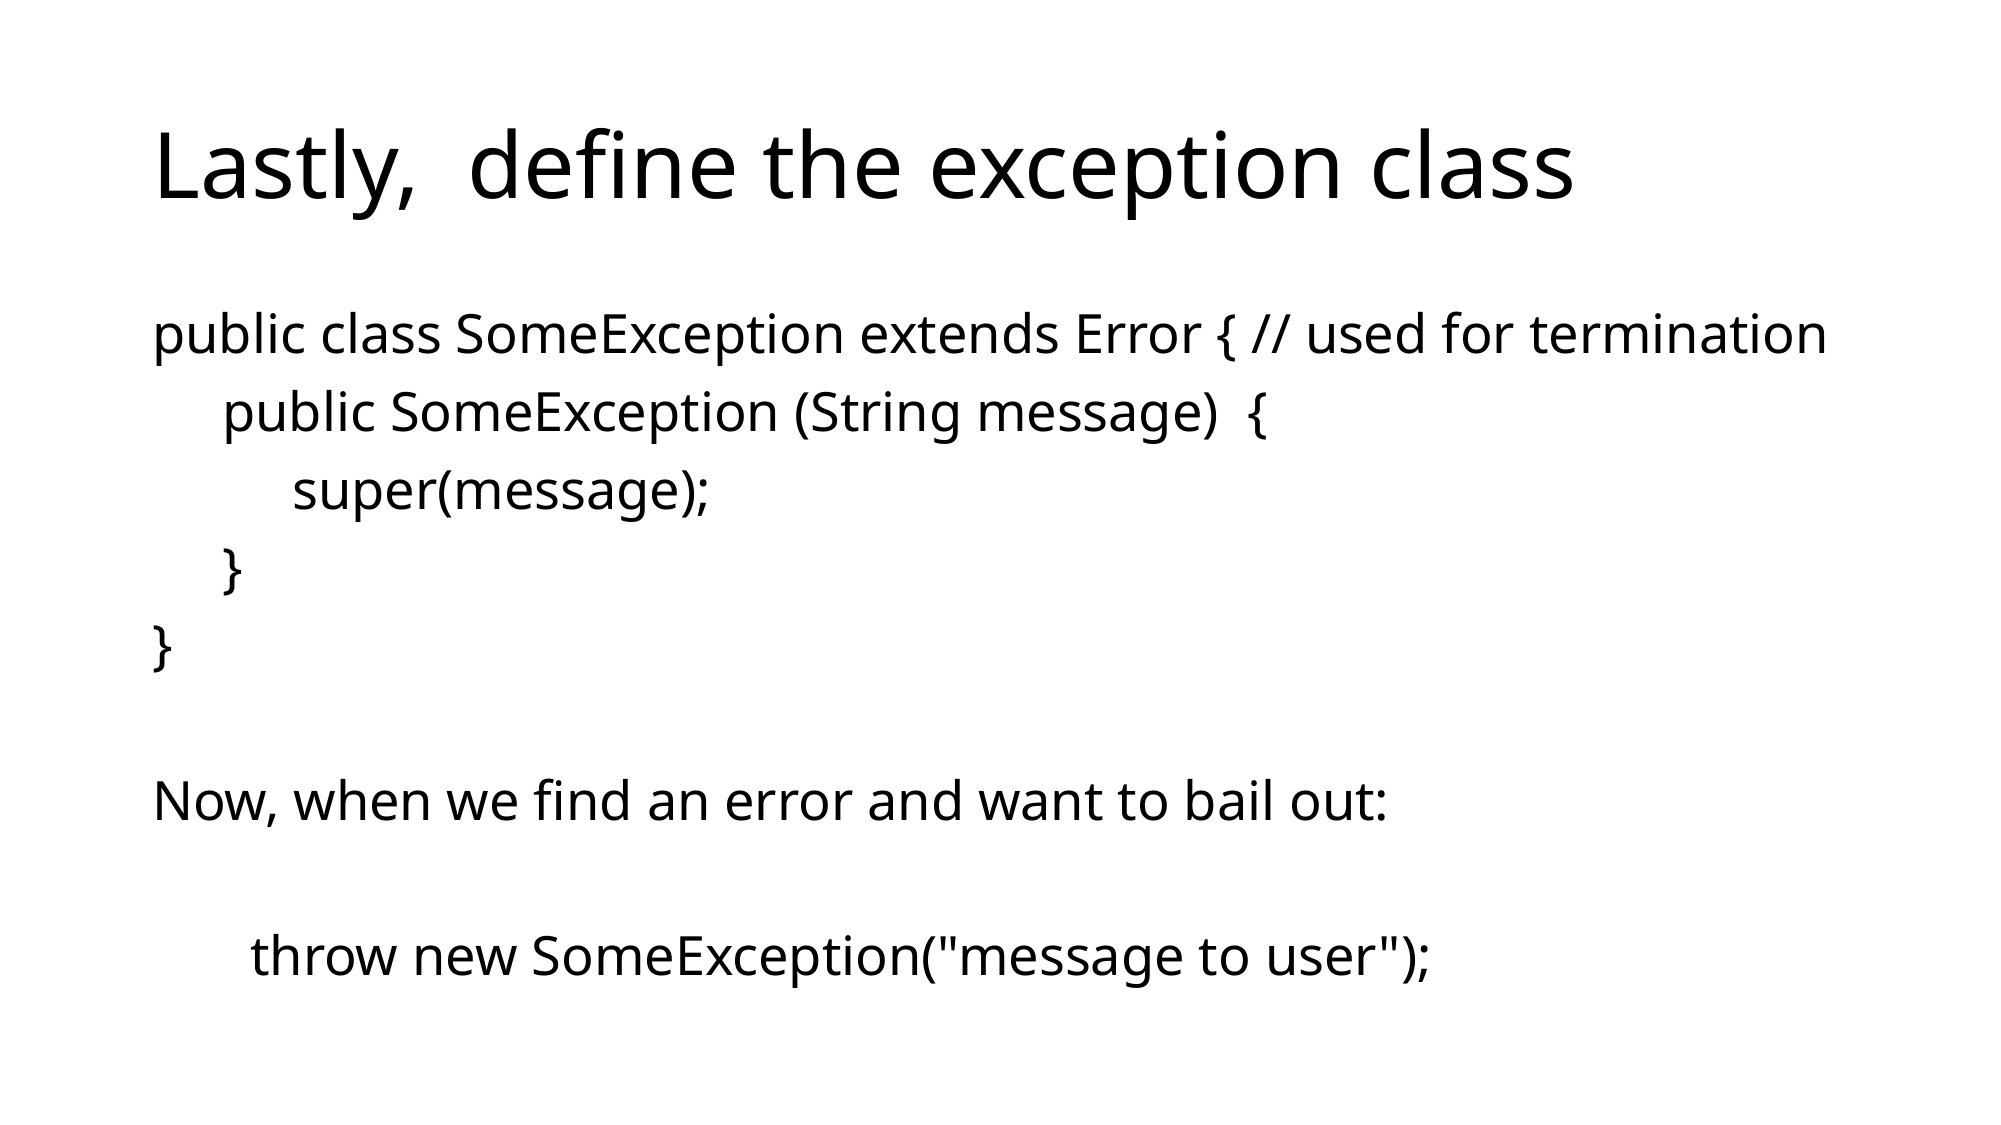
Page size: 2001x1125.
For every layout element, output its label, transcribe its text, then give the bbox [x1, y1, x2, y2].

title Lastly, define the exception class [137, 59, 1863, 278]
list public class SomeException extends Error { // used for termination public SomeException (String message) { super(message); } } Now, when we find an error and want to bail out: throw new SomeException("message to user"); [137, 299, 1863, 1014]
